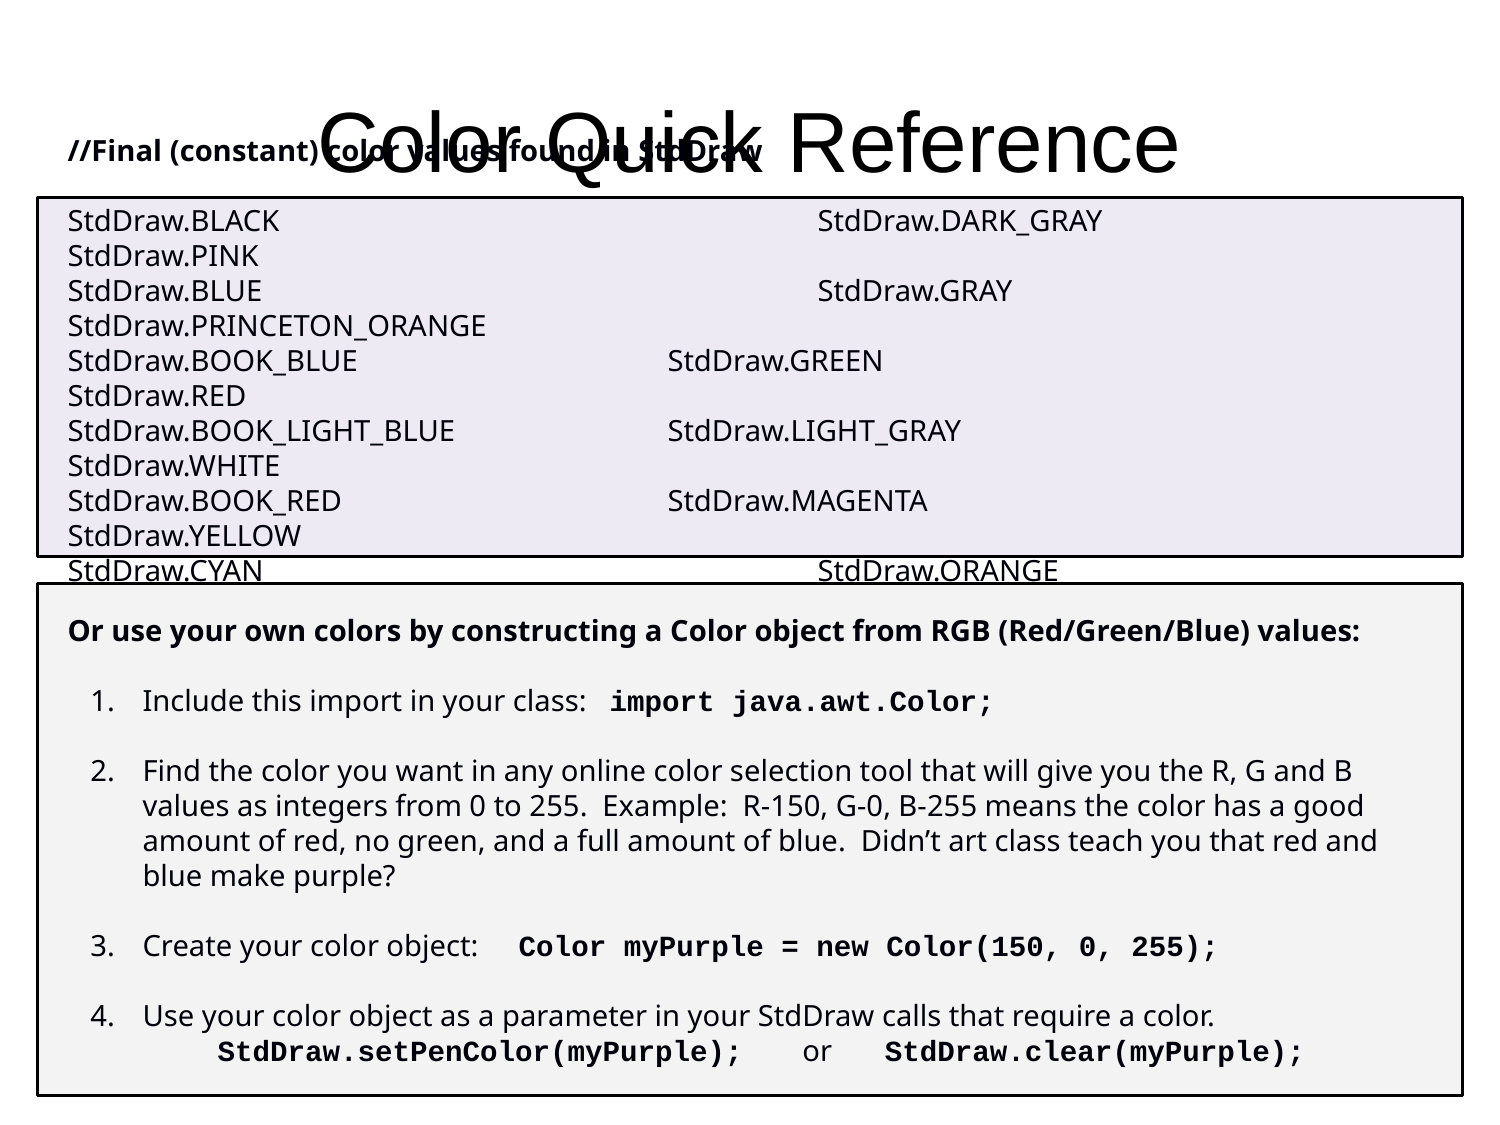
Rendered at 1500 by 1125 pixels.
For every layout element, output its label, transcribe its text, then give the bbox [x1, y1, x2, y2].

text_box Color Quick Reference [37, 45, 1463, 197]
text_box //Final (constant) color values found in StdDraw StdDraw.BLACK StdDraw.DARK_GRAY StdDraw.PINK StdDraw.BLUE StdDraw.GRAY StdDraw.PRINCETON_ORANGE StdDraw.BOOK_BLUE StdDraw.GREEN StdDraw.RED StdDraw.BOOK_LIGHT_BLUE StdDraw.LIGHT_GRAY StdDraw.WHITE StdDraw.BOOK_RED StdDraw.MAGENTA StdDraw.YELLOW StdDraw.CYAN StdDraw.ORANGE [37, 197, 1463, 557]
text_box Or use your own colors by constructing a Color object from RGB (Red/Green/Blue) values: Include this import in your class: import java.awt.Color; Find the color you want in any online color selection tool that will give you the R, G and B values as integers from 0 to 255. Example: R-150, G-0, B-255 means the color has a good amount of red, no green, and a full amount of blue. Didn’t art class teach you that red and blue make purple? Create your color object: Color myPurple = new Color(150, 0, 255); Use your color object as a parameter in your StdDraw calls that require a color. StdDraw.setPenColor(myPurple); or StdDraw.clear(myPurple); [37, 583, 1463, 1096]
